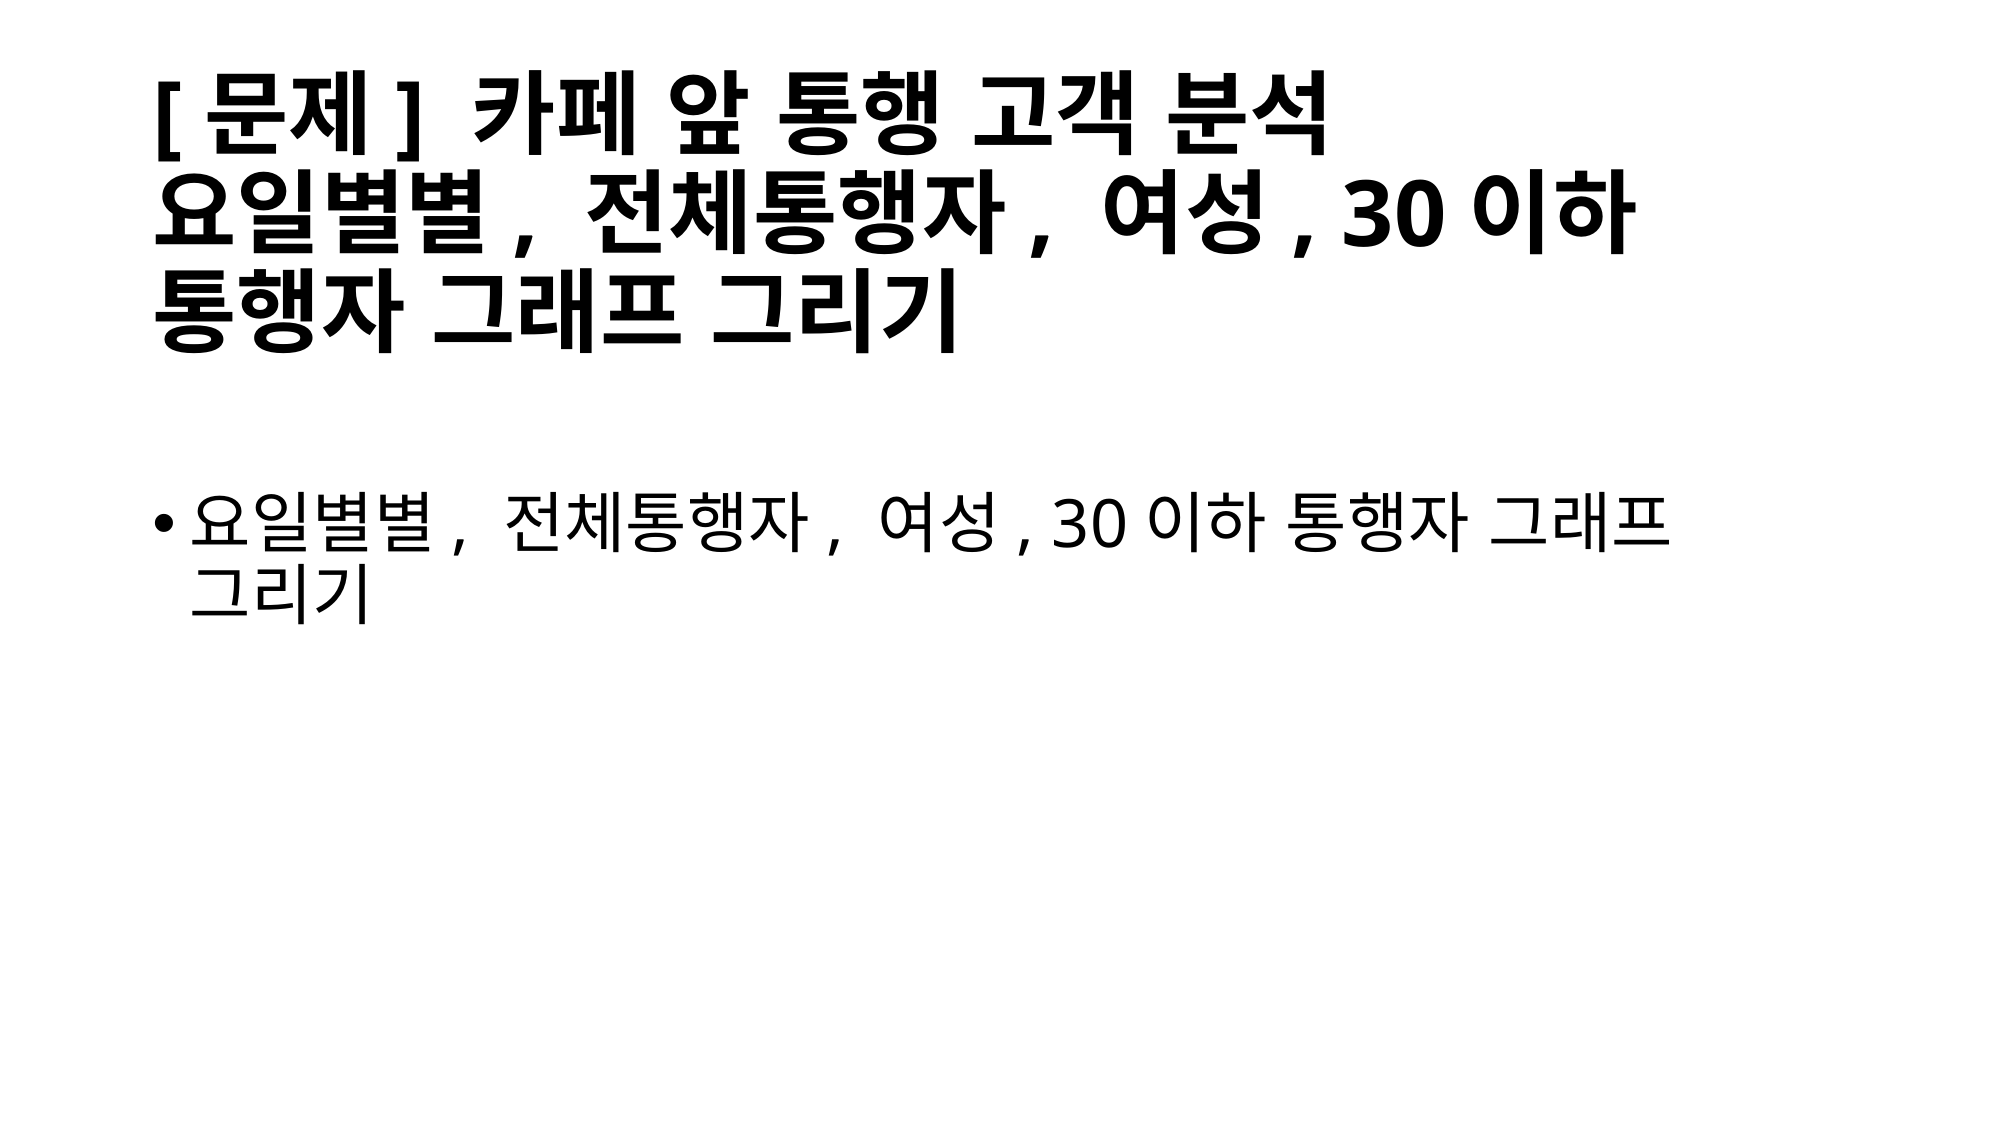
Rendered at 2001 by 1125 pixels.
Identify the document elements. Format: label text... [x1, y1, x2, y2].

list 요일별별, 전체통행자, 여성, 30이하 통행자 그래프 그리기 [137, 482, 1863, 1072]
title [문제] 카페 앞 통행 고객 분석 요일별별, 전체통행자, 여성, 30이하 통행자 그래프 그리기 [137, 59, 1863, 374]
